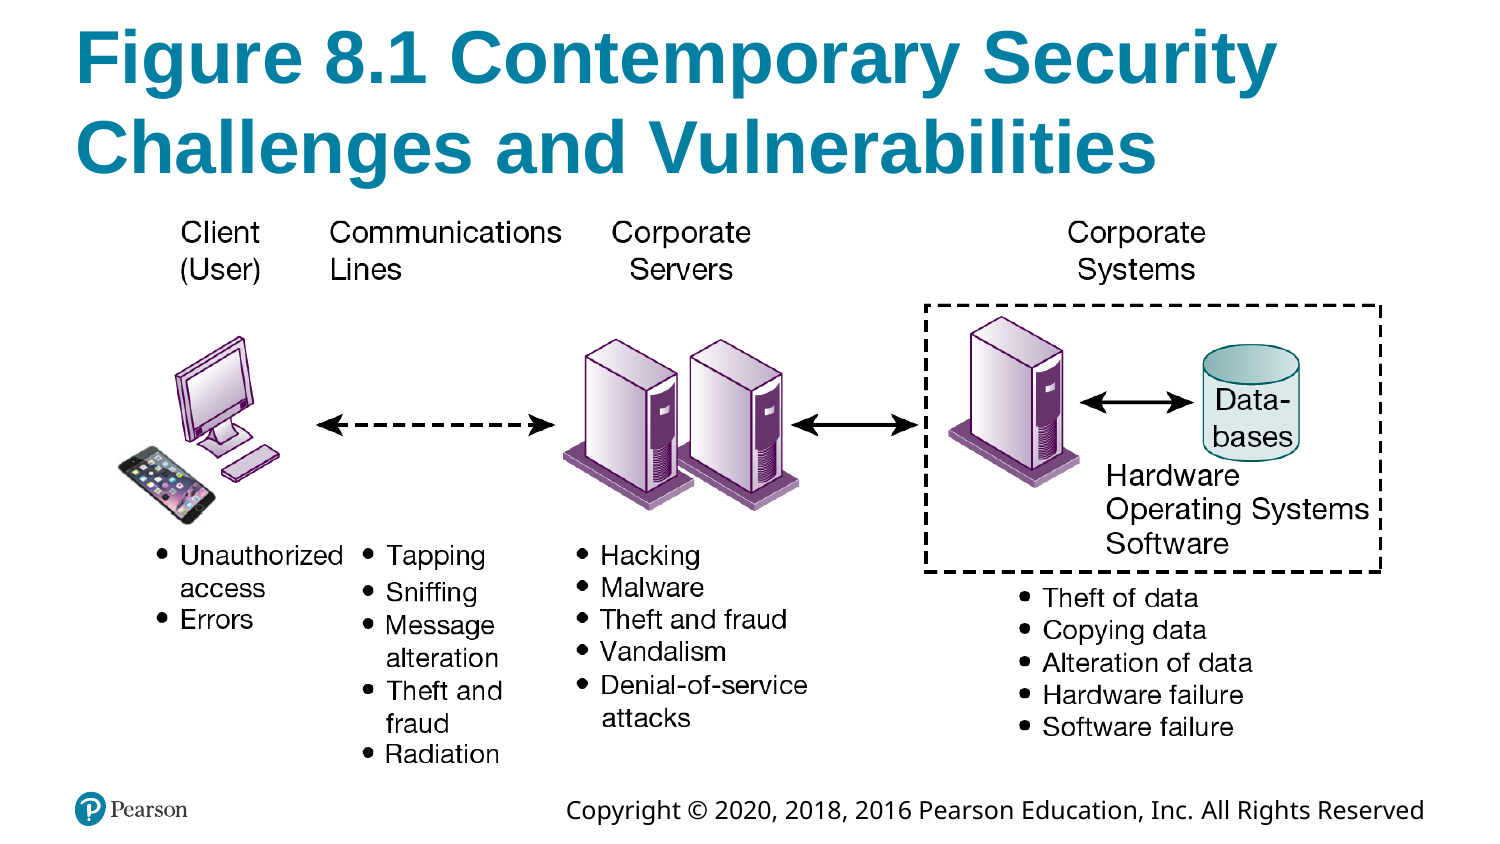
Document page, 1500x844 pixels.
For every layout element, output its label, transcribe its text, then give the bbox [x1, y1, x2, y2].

picture [117, 216, 1382, 772]
title Figure 8.1 Contemporary Security Challenges and Vulnerabilities [75, 8, 1425, 189]
